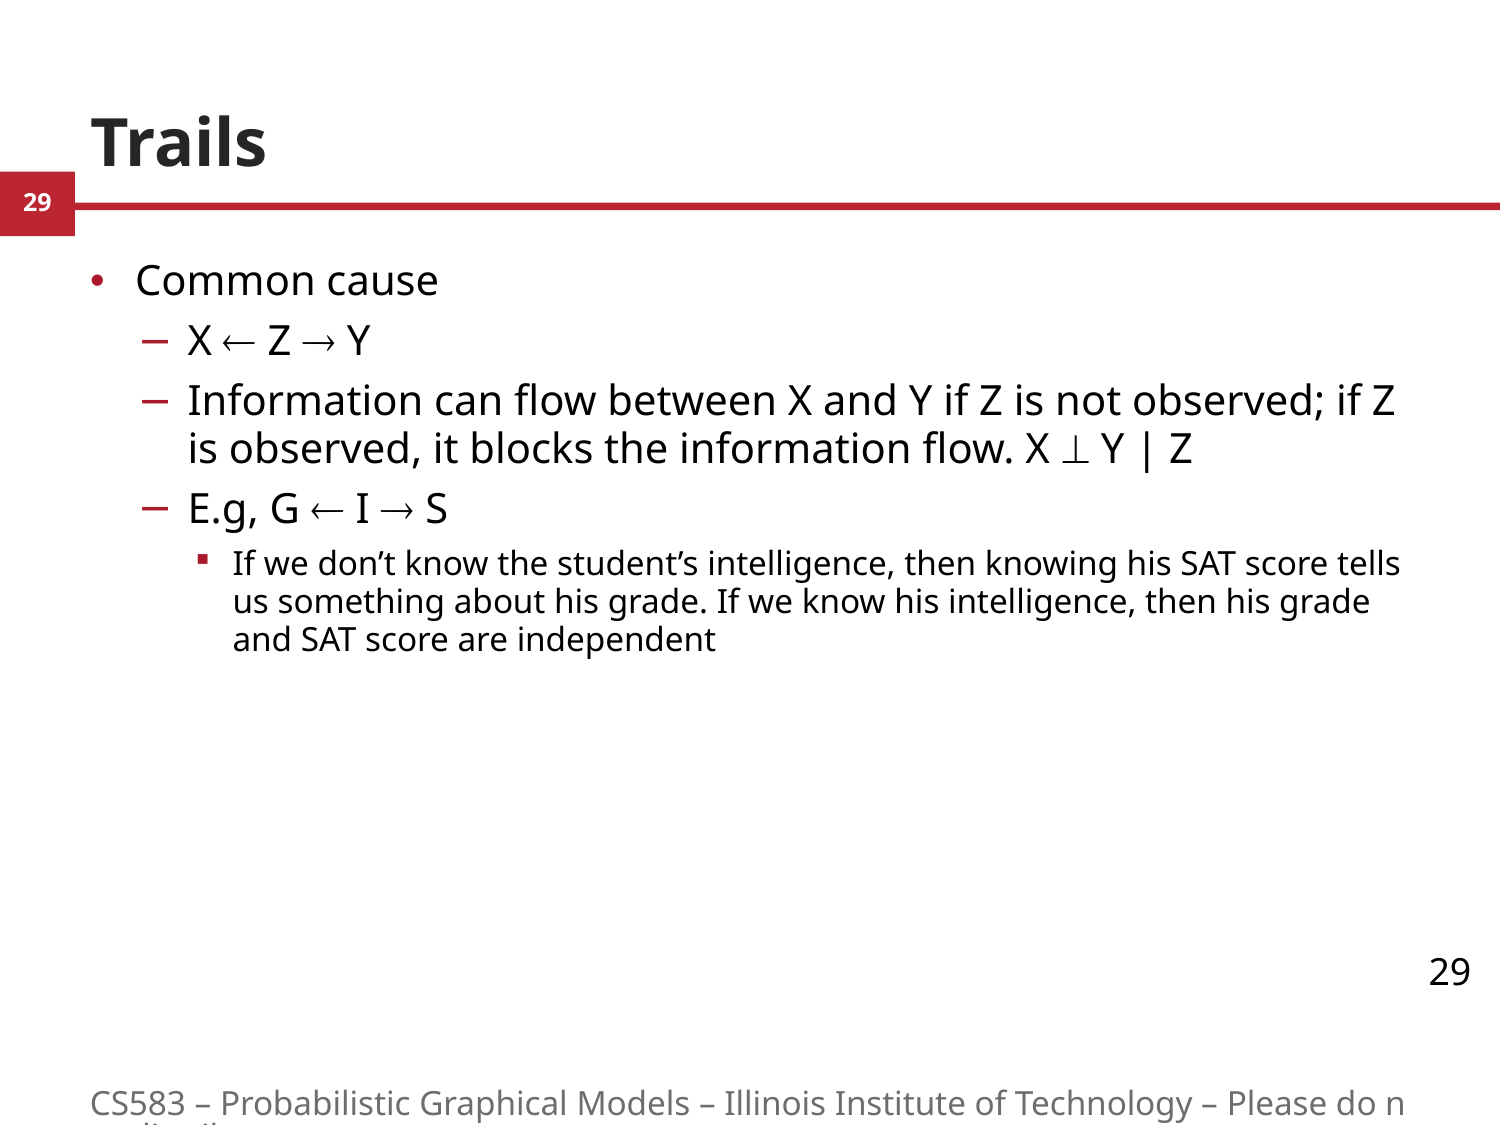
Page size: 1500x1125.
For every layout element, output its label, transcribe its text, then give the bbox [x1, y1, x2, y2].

title Trails [75, 56, 1425, 188]
slide_number 29 [1400, 940, 1500, 1026]
list Common cause X  Z  Y Information can flow between X and Y if Z is not observed; if Z is observed, it blocks the information flow. X  Y | Z E.g, G  I  S If we don’t know the student’s intelligence, then knowing his SAT score tells us something about his grade. If we know his intelligence, then his grade and SAT score are independent [75, 249, 1425, 1013]
footer CS583 – Probabilistic Graphical Models – Illinois Institute of Technology – Please do not distribute. [75, 1074, 1438, 1125]
